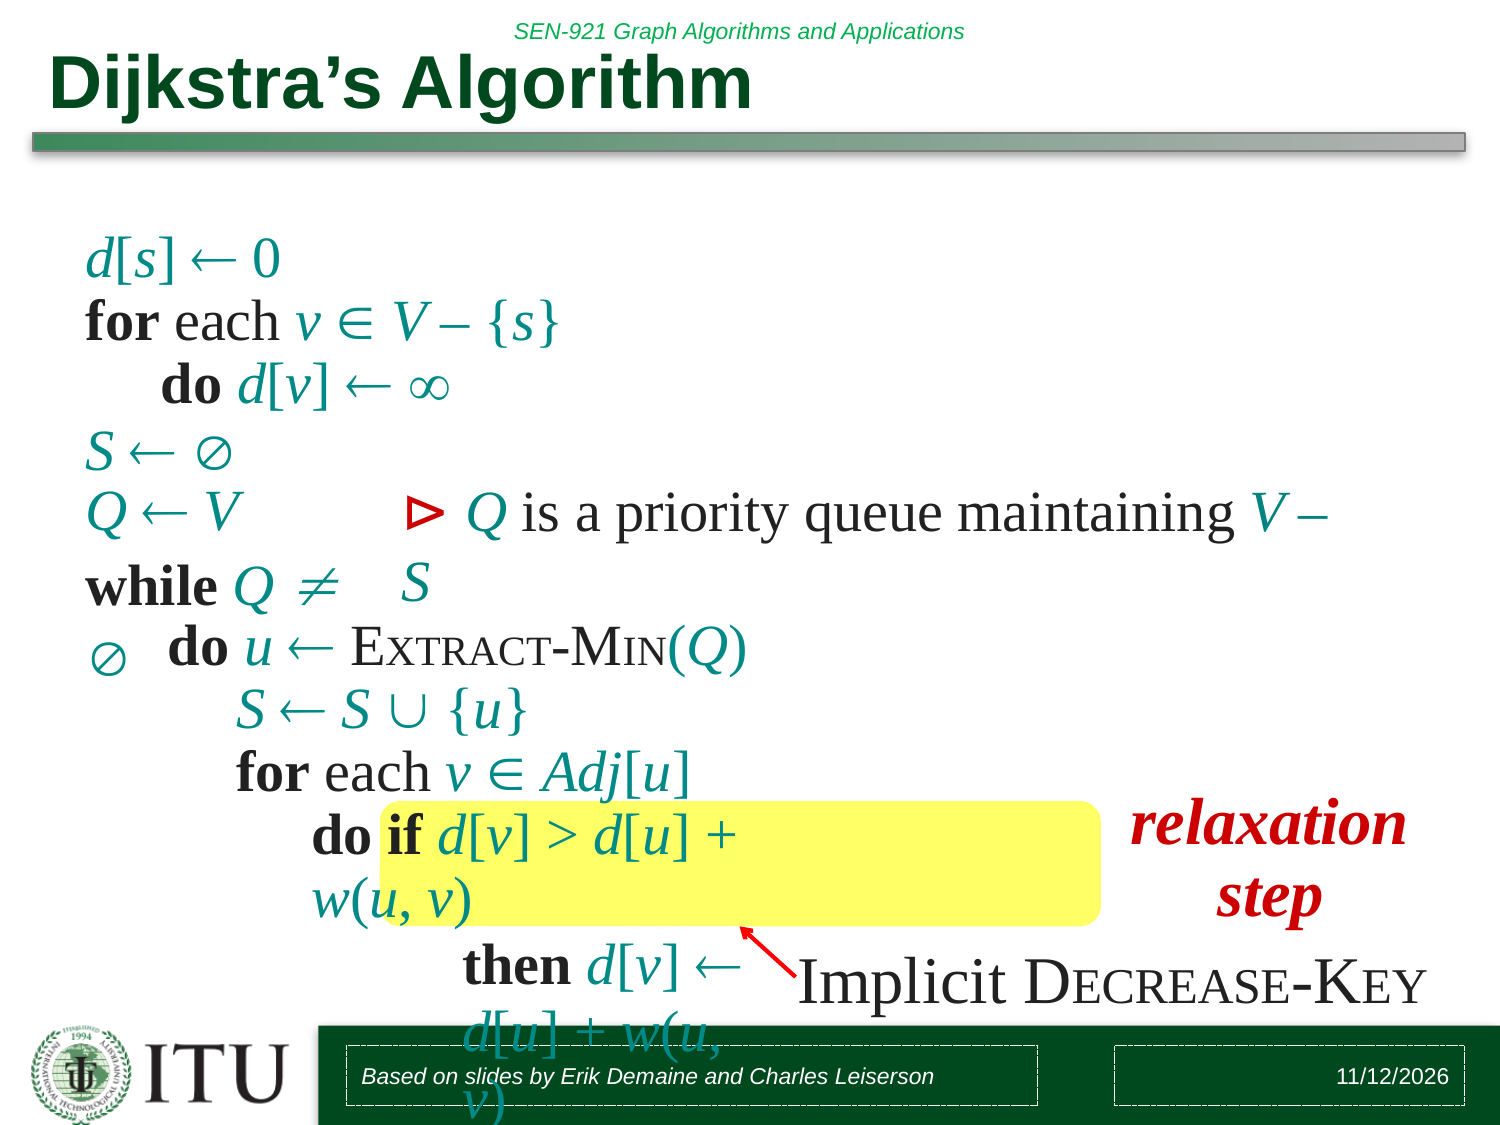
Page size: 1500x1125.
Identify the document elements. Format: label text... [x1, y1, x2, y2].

text_box relaxation step [1128, 785, 1415, 930]
text_box Q  V while Q   [83, 471, 388, 689]
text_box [739, 925, 797, 978]
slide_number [1114, 1045, 1465, 1106]
text_box do u  EXTRACT-MIN(Q) S  S  {u} for each v  Adj[u] do if d[v] > d[u] + w(u, v) then d[v]  d[u] + w(u, v) [158, 610, 1094, 1125]
text_box Implicit DECREASE-KEY [795, 936, 1437, 1017]
title Dijkstra’s Algorithm [33, 24, 1465, 134]
text_box ⊳ Q is a priority queue maintaining V – S [398, 472, 1362, 613]
text_box [1094, 806, 1101, 921]
text_box d[s]  0 for each v  V – {s} do d[v]   S   [83, 222, 569, 483]
